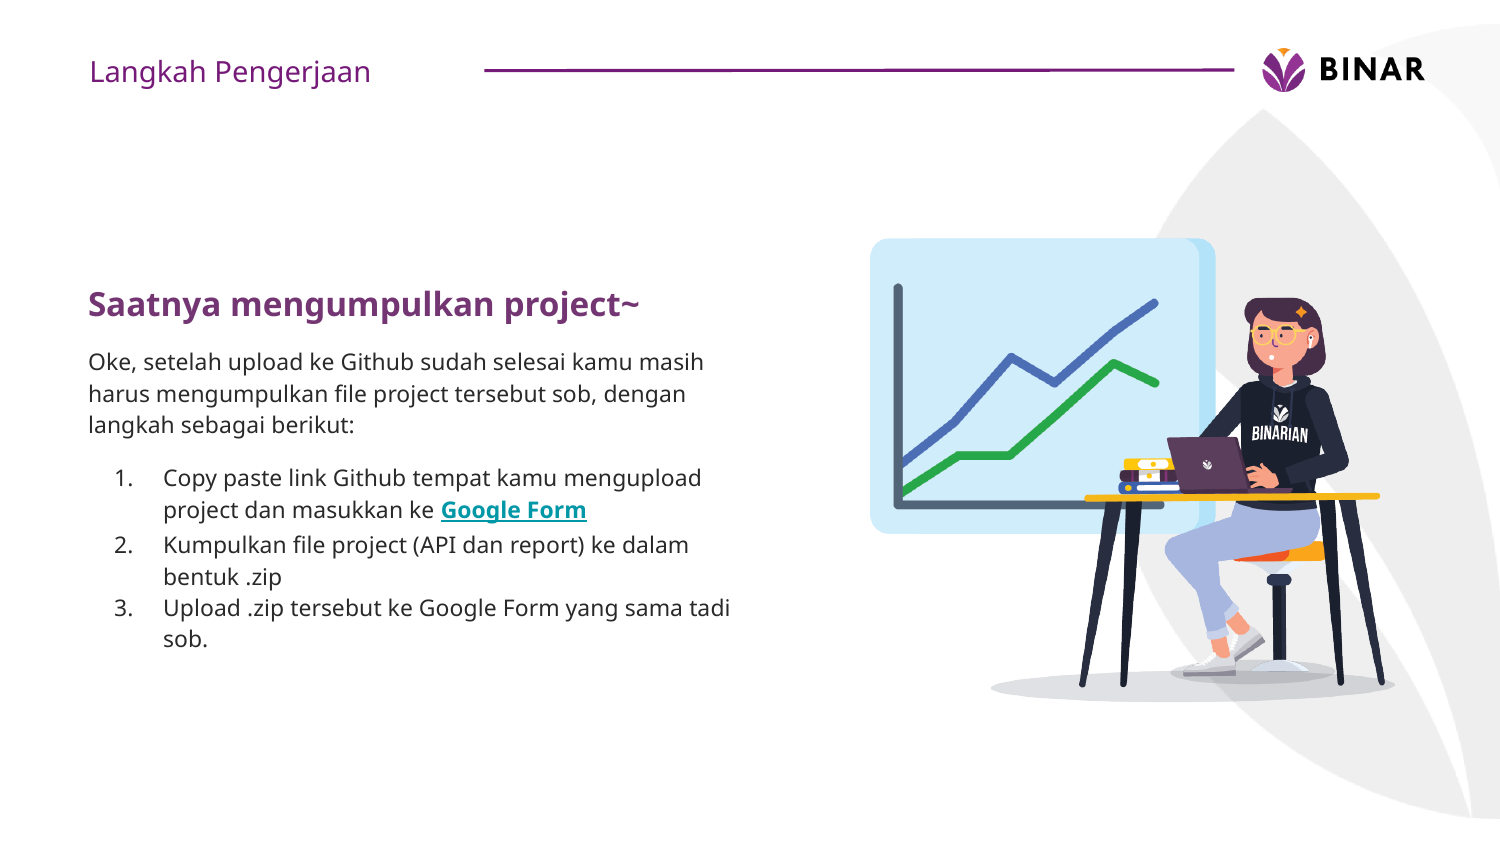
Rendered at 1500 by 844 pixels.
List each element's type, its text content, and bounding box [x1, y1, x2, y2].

text_box Langkah Pengerjaan [74, 23, 485, 117]
picture [681, 24, 1500, 819]
text_box Saatnya mengumpulkan project~ Oke, setelah upload ke Github sudah selesai kamu masih harus mengumpulkan file project tersebut sob, dengan langkah sebagai berikut: Copy paste link Github tempat kamu mengupload project dan masukkan ke Google Form Kumpulkan file project (API dan report) ke dalam bentuk .zip Upload .zip tersebut ke Google Form yang sama tadi sob. [73, 117, 750, 812]
